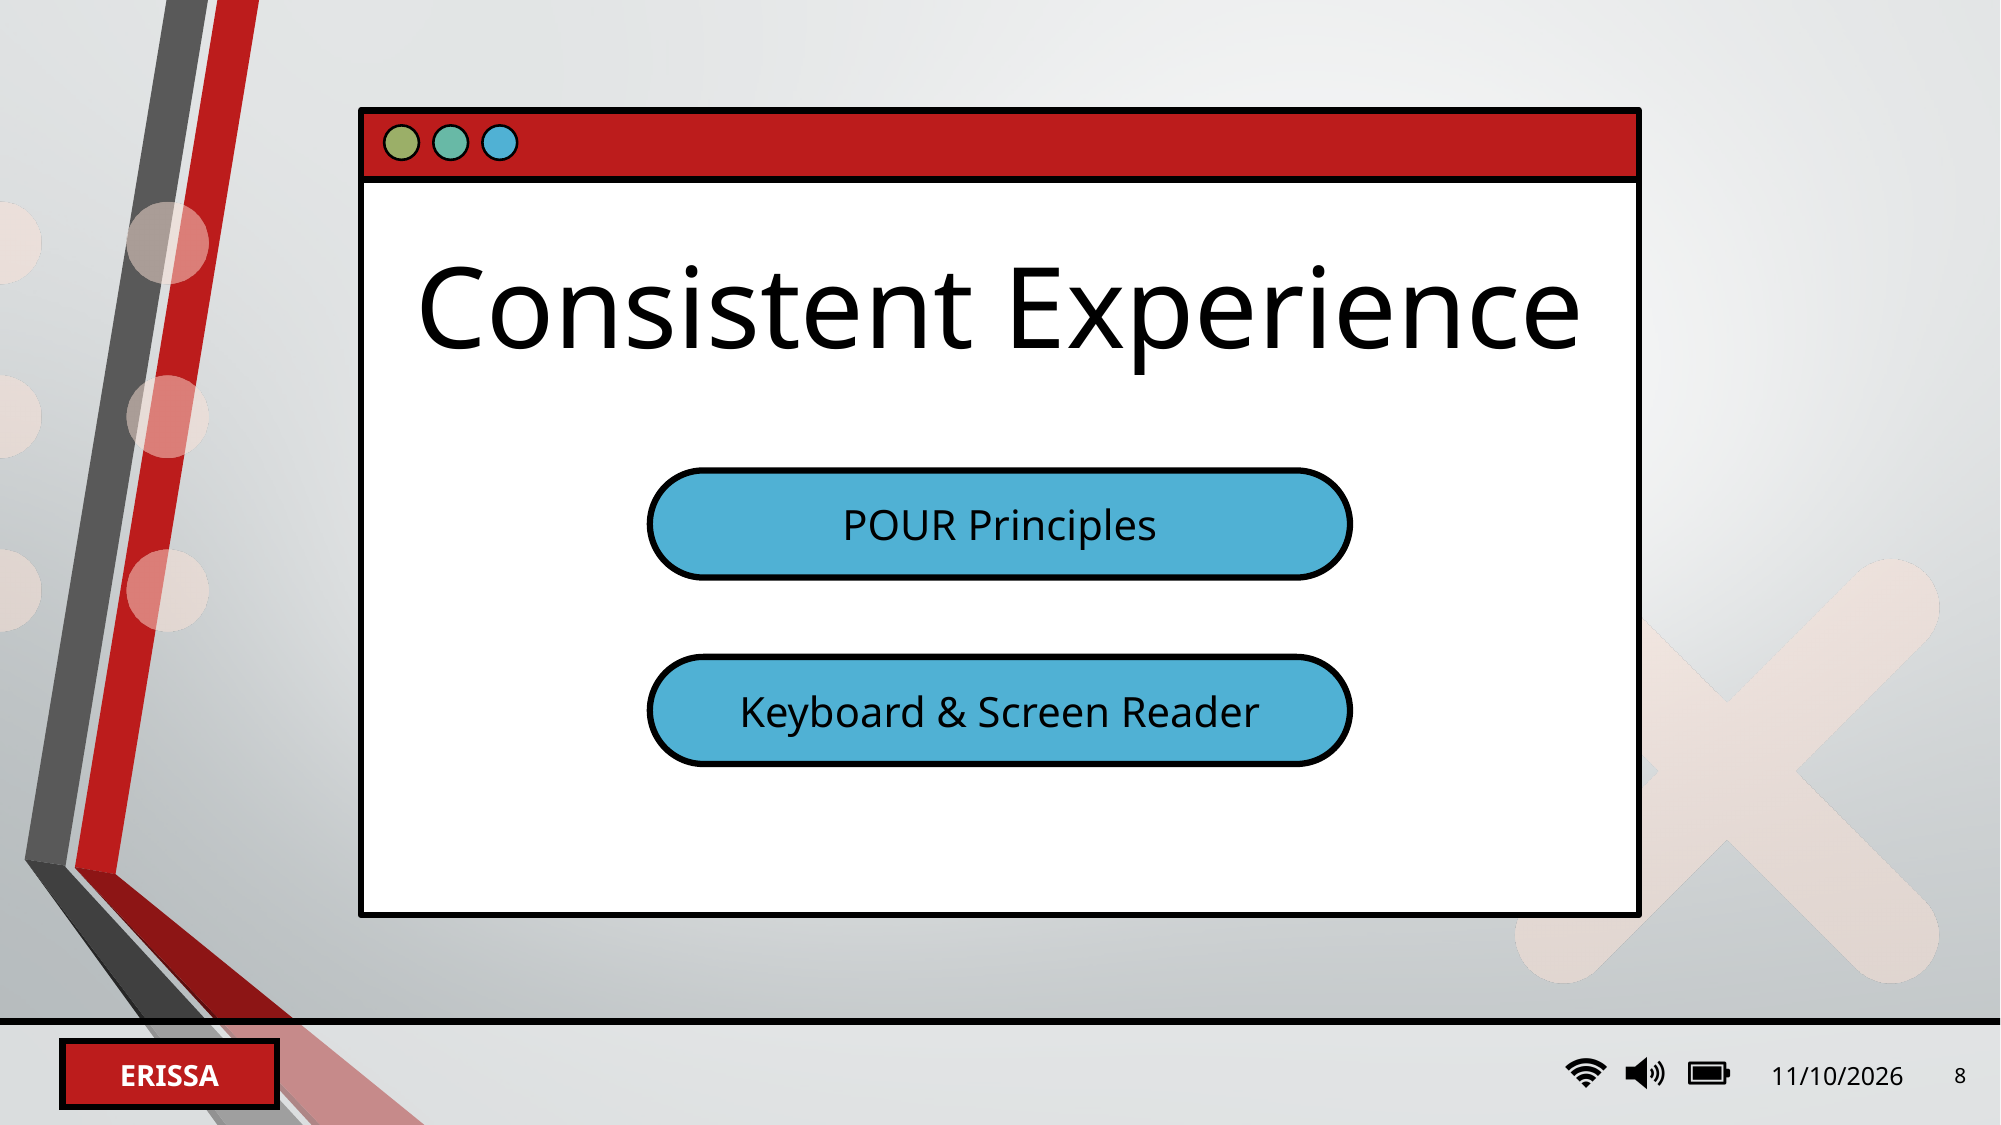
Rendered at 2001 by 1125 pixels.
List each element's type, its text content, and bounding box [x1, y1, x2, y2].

text_box POUR Principles [649, 470, 1351, 578]
picture [1624, 1050, 1670, 1096]
picture [0, 183, 227, 650]
picture [1497, 541, 1957, 1001]
slide_number 8 [1918, 1021, 2000, 1125]
picture [1563, 1050, 1609, 1096]
text_box Keyboard & Screen Reader [649, 656, 1351, 764]
picture [1686, 1050, 1731, 1096]
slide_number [1731, 1021, 1918, 1125]
list Erissa [59, 1038, 280, 1110]
title Consistent Experience [387, 192, 1613, 415]
